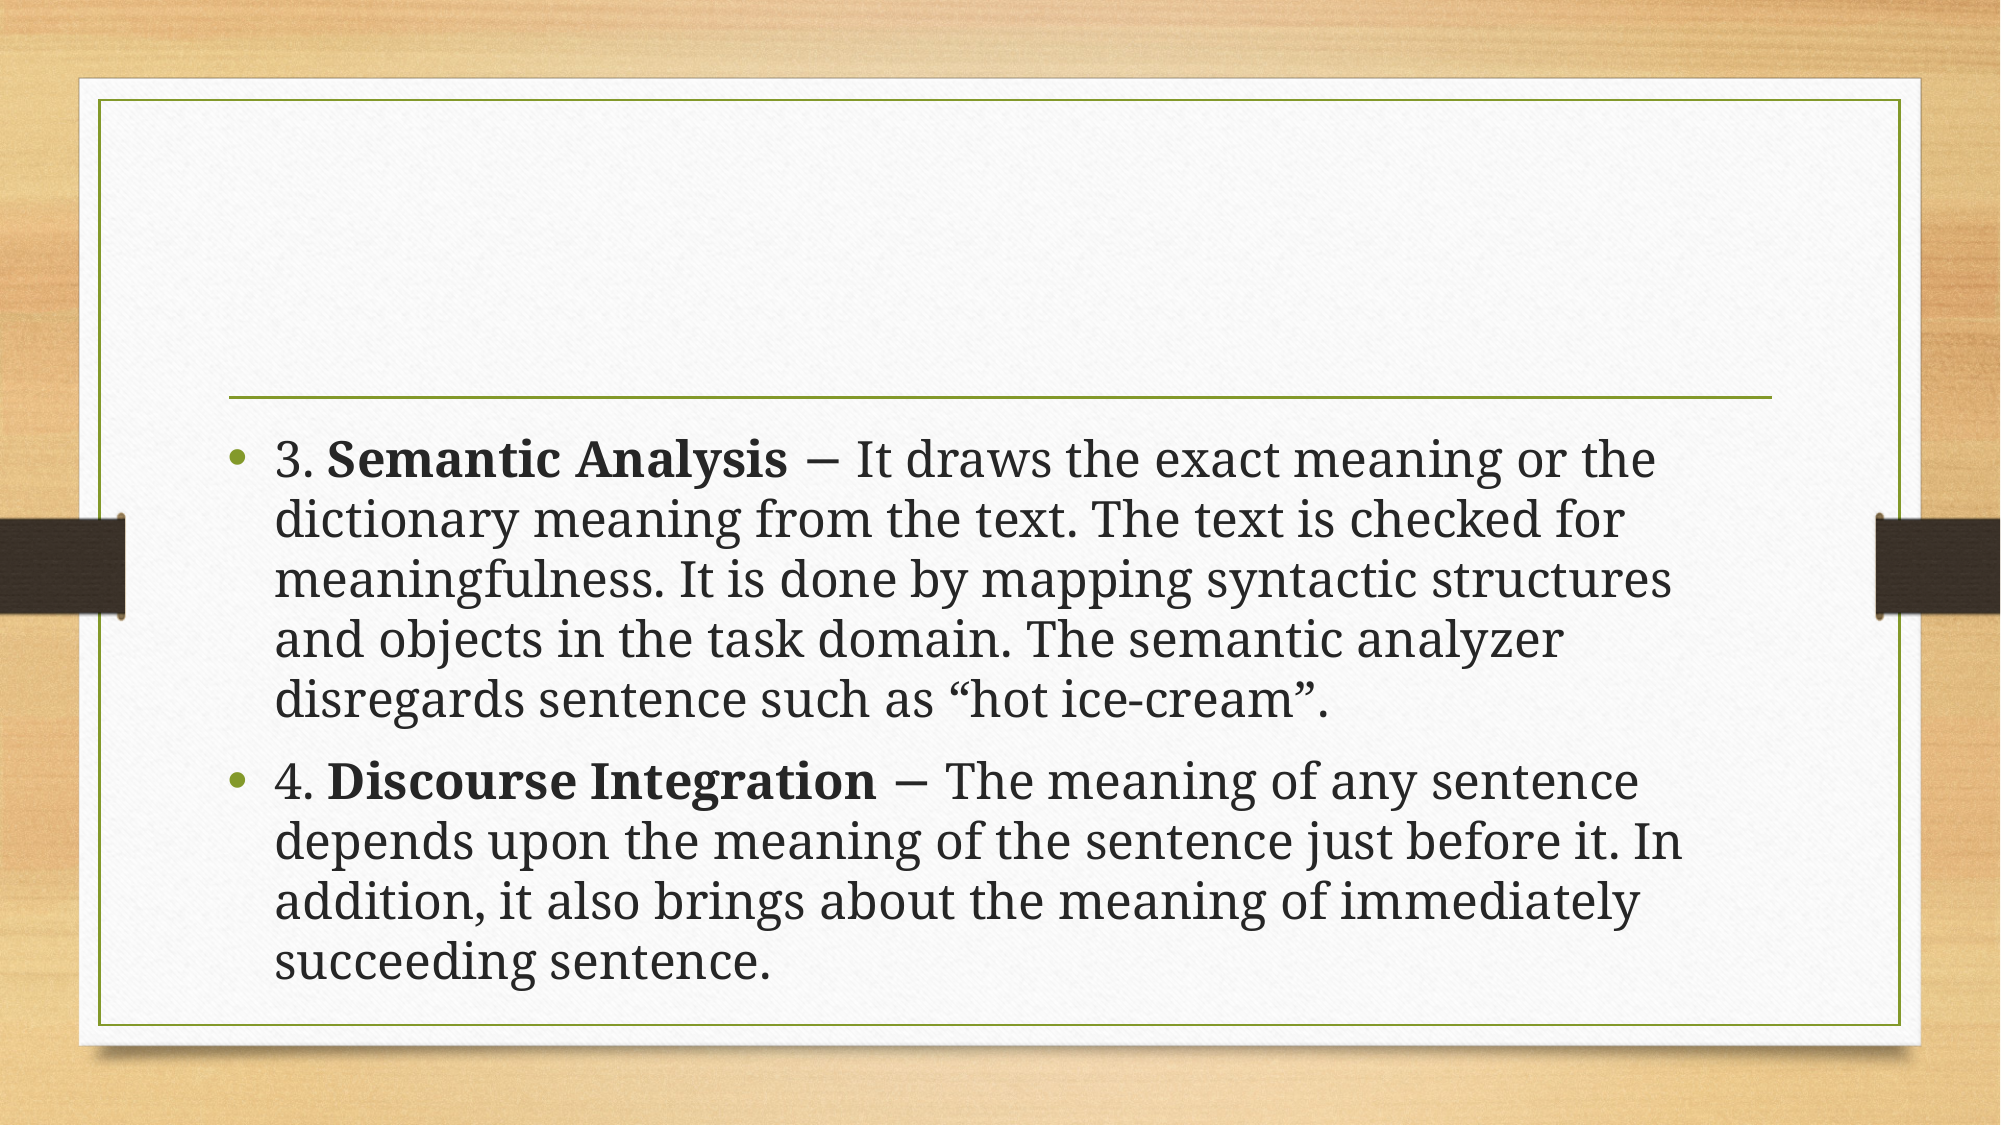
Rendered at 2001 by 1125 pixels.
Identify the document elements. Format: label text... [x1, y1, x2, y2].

picture [0, 0, 2001, 1125]
list 3. Semantic Analysis − It draws the exact meaning or the dictionary meaning from the text. The text is checked for meaningfulness. It is done by mapping syntactic structures and objects in the task domain. The semantic analyzer disregards sentence such as “hot ice-cream”. 4. Discourse Integration − The meaning of any sentence depends upon the meaning of the sentence just before it. In addition, it also brings about the meaning of immediately succeeding sentence. [212, 419, 1788, 964]
